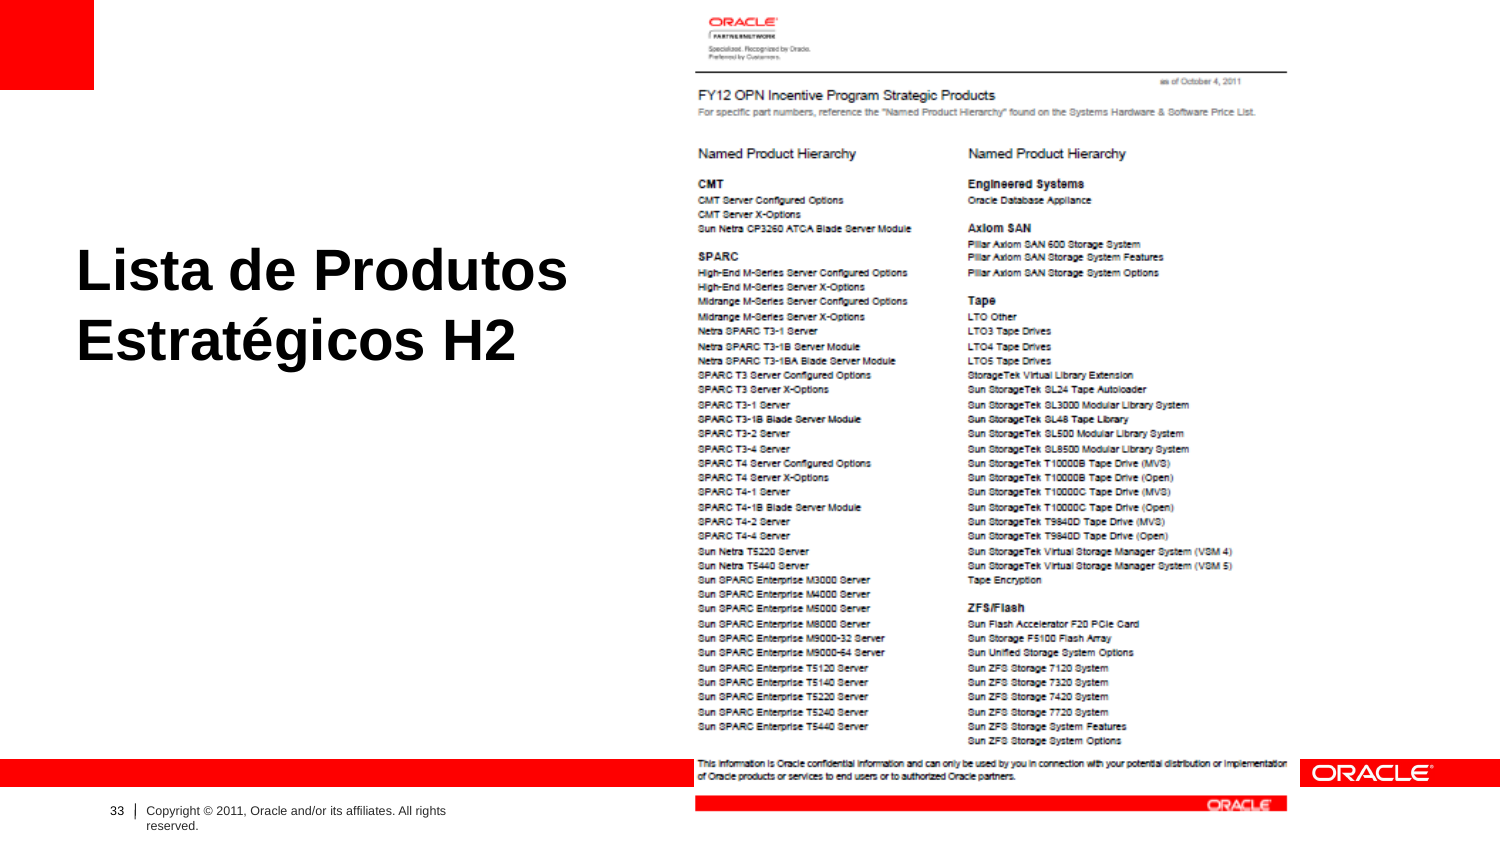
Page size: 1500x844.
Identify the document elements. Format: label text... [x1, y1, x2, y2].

picture [1300, 759, 1500, 787]
title Lista de Produtos Estratégicos H2 [76, 232, 624, 436]
picture [0, 759, 693, 787]
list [693, 12, 1300, 817]
